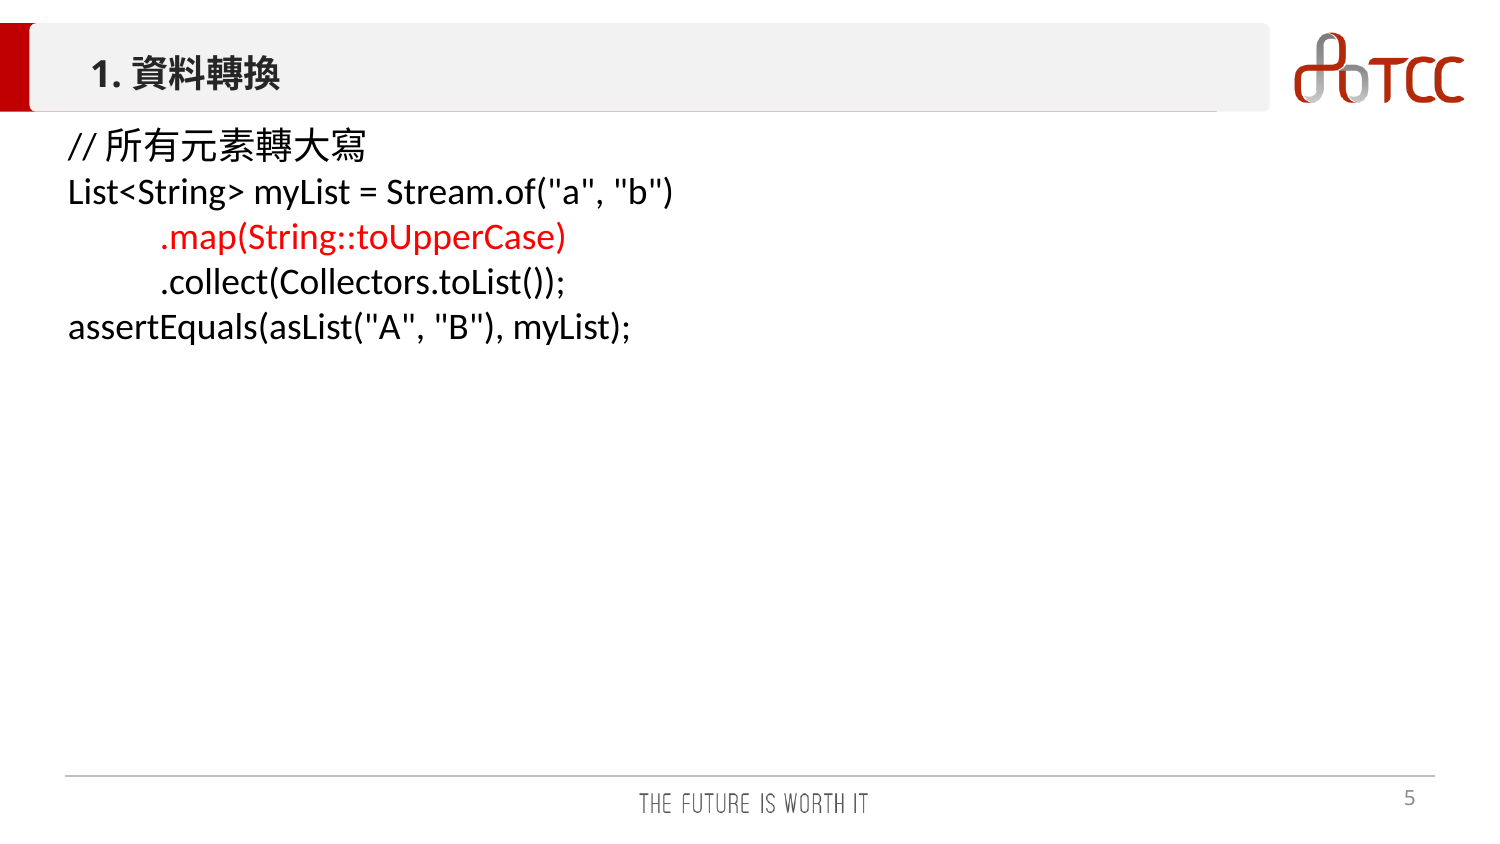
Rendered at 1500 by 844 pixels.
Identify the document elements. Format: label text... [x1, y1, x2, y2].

slide_number 5 [1080, 776, 1431, 822]
text_box //所有元素轉大寫 List<String> myList = Stream.of("a", "b") .map(String::toUpperCase) .collect(Collectors.toList()); assertEquals(asList("A", "B"), myList); [53, 114, 1471, 355]
picture [1293, 32, 1465, 106]
title 1.資料轉換 [75, 33, 1270, 112]
picture [631, 790, 874, 814]
